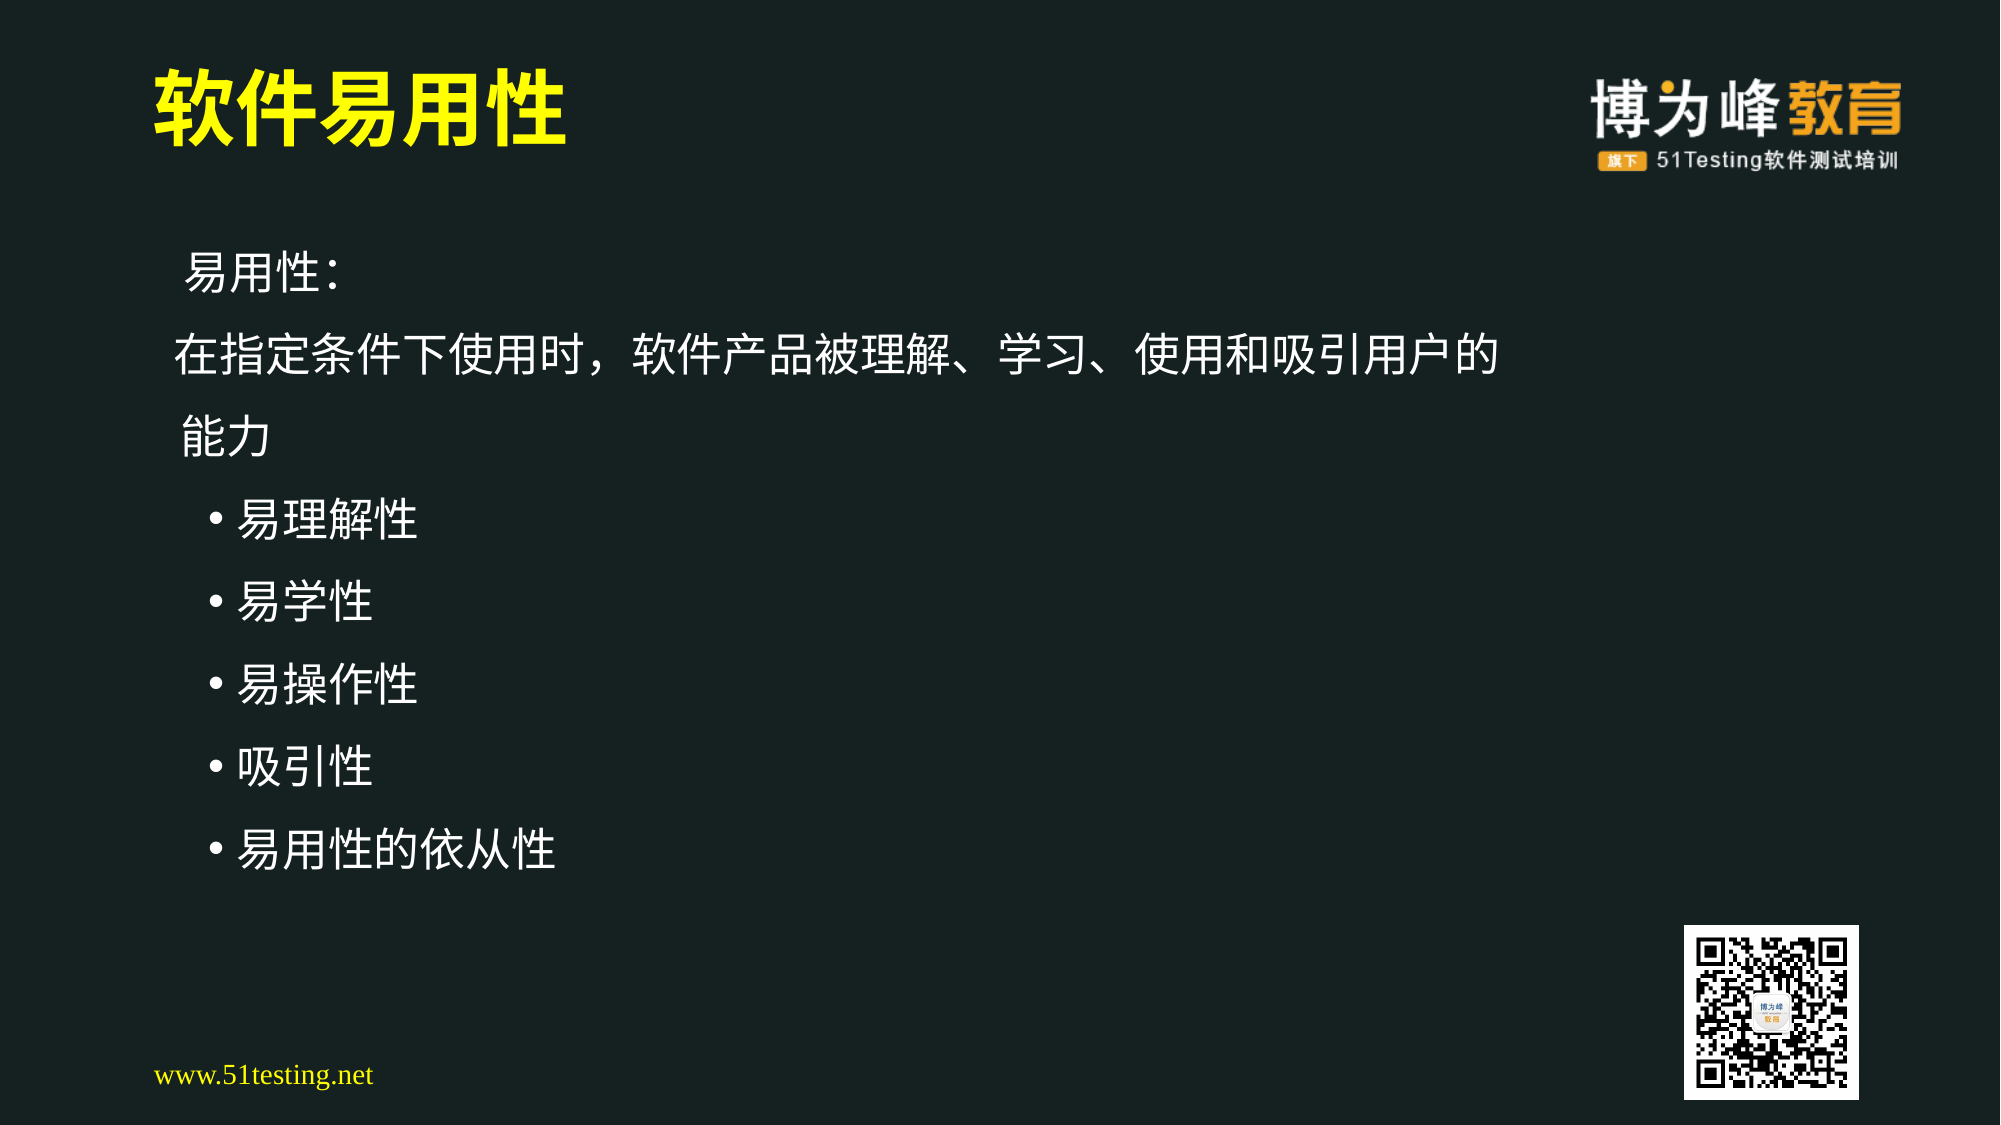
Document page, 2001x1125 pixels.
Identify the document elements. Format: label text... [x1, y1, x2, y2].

list 易用性： 在指定条件下使用时，软件产品被理解、学习、使用和吸引用户的能力 易理解性 易学性 易操作性 吸引性 易用性的依从性 [137, 208, 1544, 1014]
picture [1684, 925, 1859, 1100]
title 软件易用性 [137, 59, 1532, 185]
picture [1590, 78, 1906, 175]
